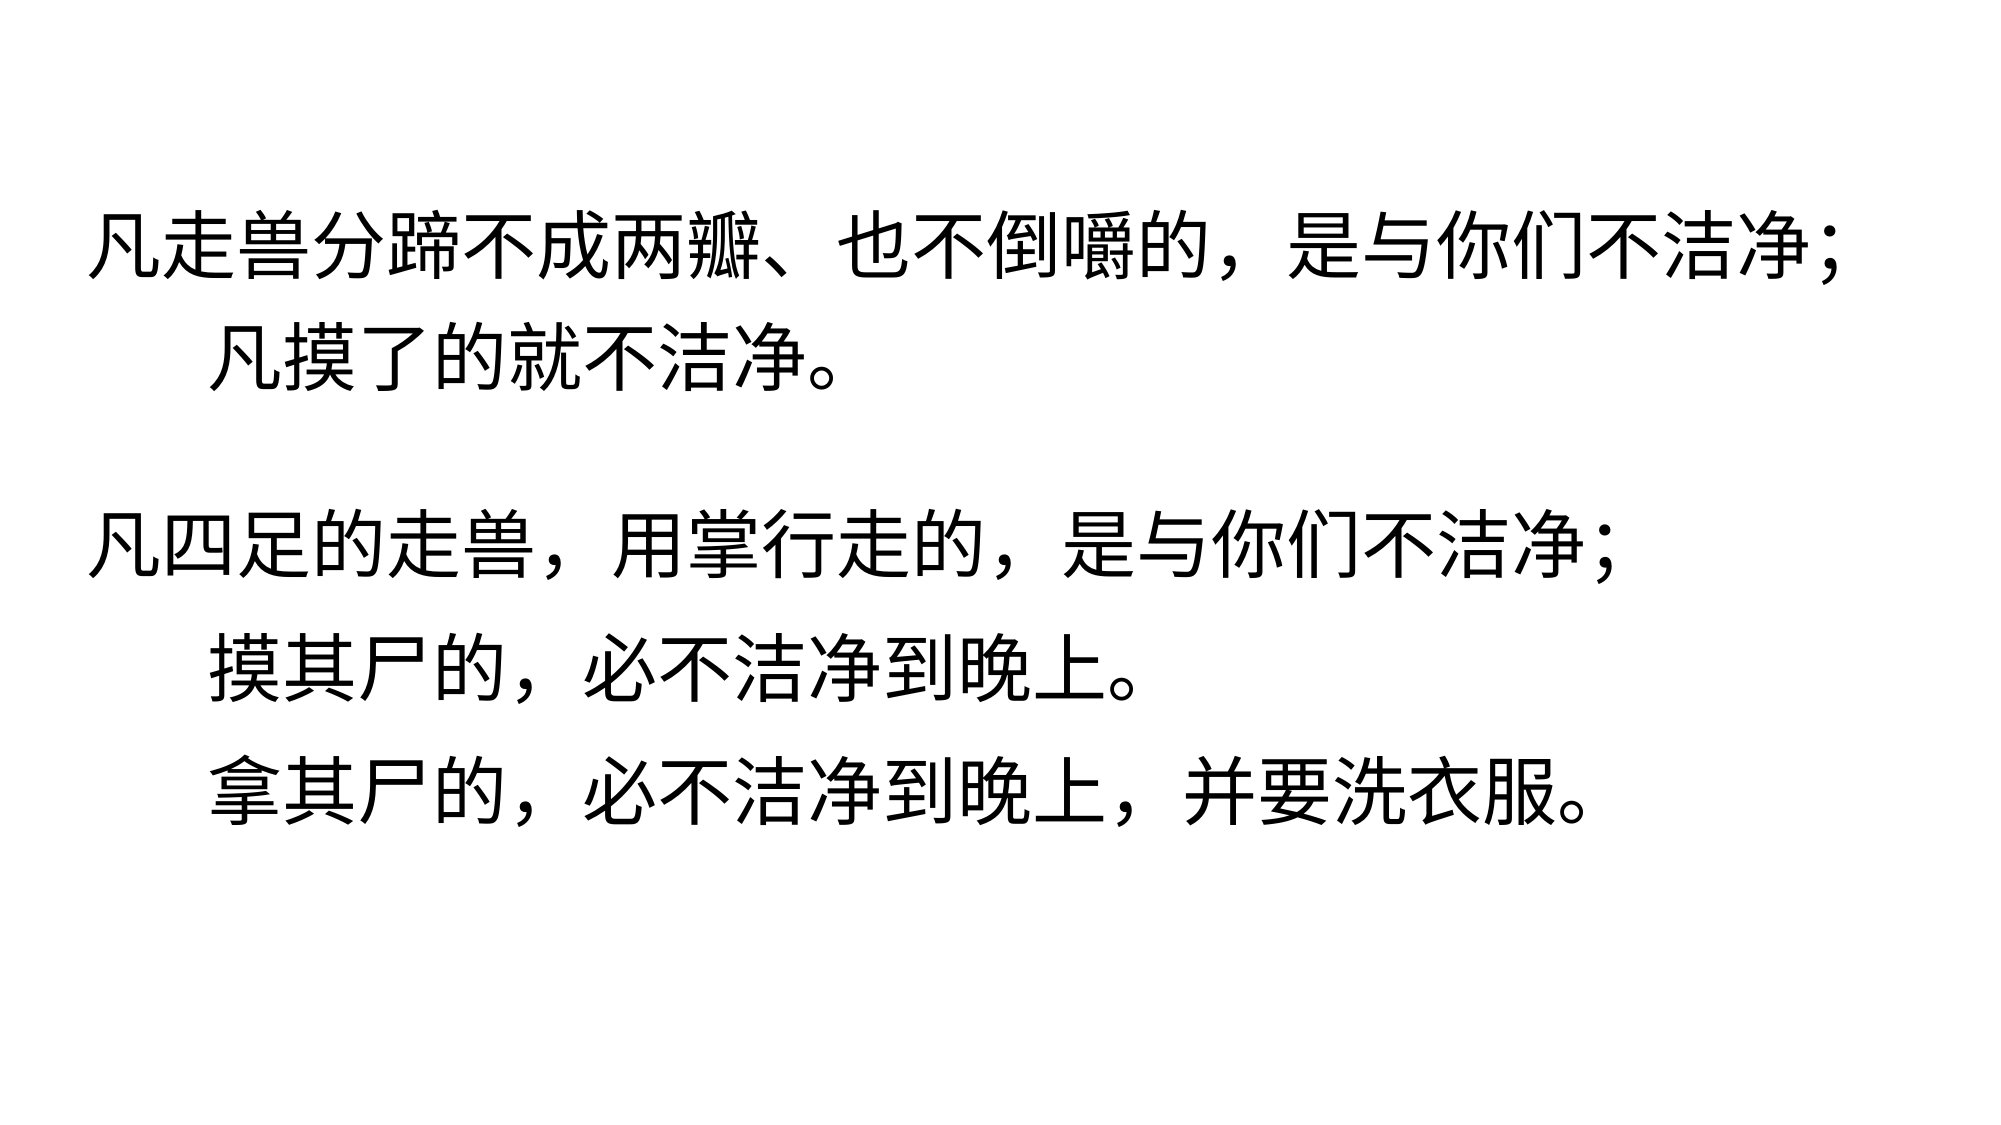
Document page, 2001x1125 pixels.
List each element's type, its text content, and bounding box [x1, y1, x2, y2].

text_box 摸其尸的，必不洁净到晚上。 [192, 613, 1966, 719]
text_box 凡摸了的就不洁净。 [192, 303, 1966, 408]
text_box 凡四足的走兽，用掌行走的，是与你们不洁净； [71, 490, 1845, 596]
text_box 凡走兽分蹄不成两瓣、也不倒嚼的，是与你们不洁净； [71, 191, 1845, 297]
text_box 拿其尸的，必不洁净到晚上，并要洗衣服。 [192, 737, 1966, 842]
